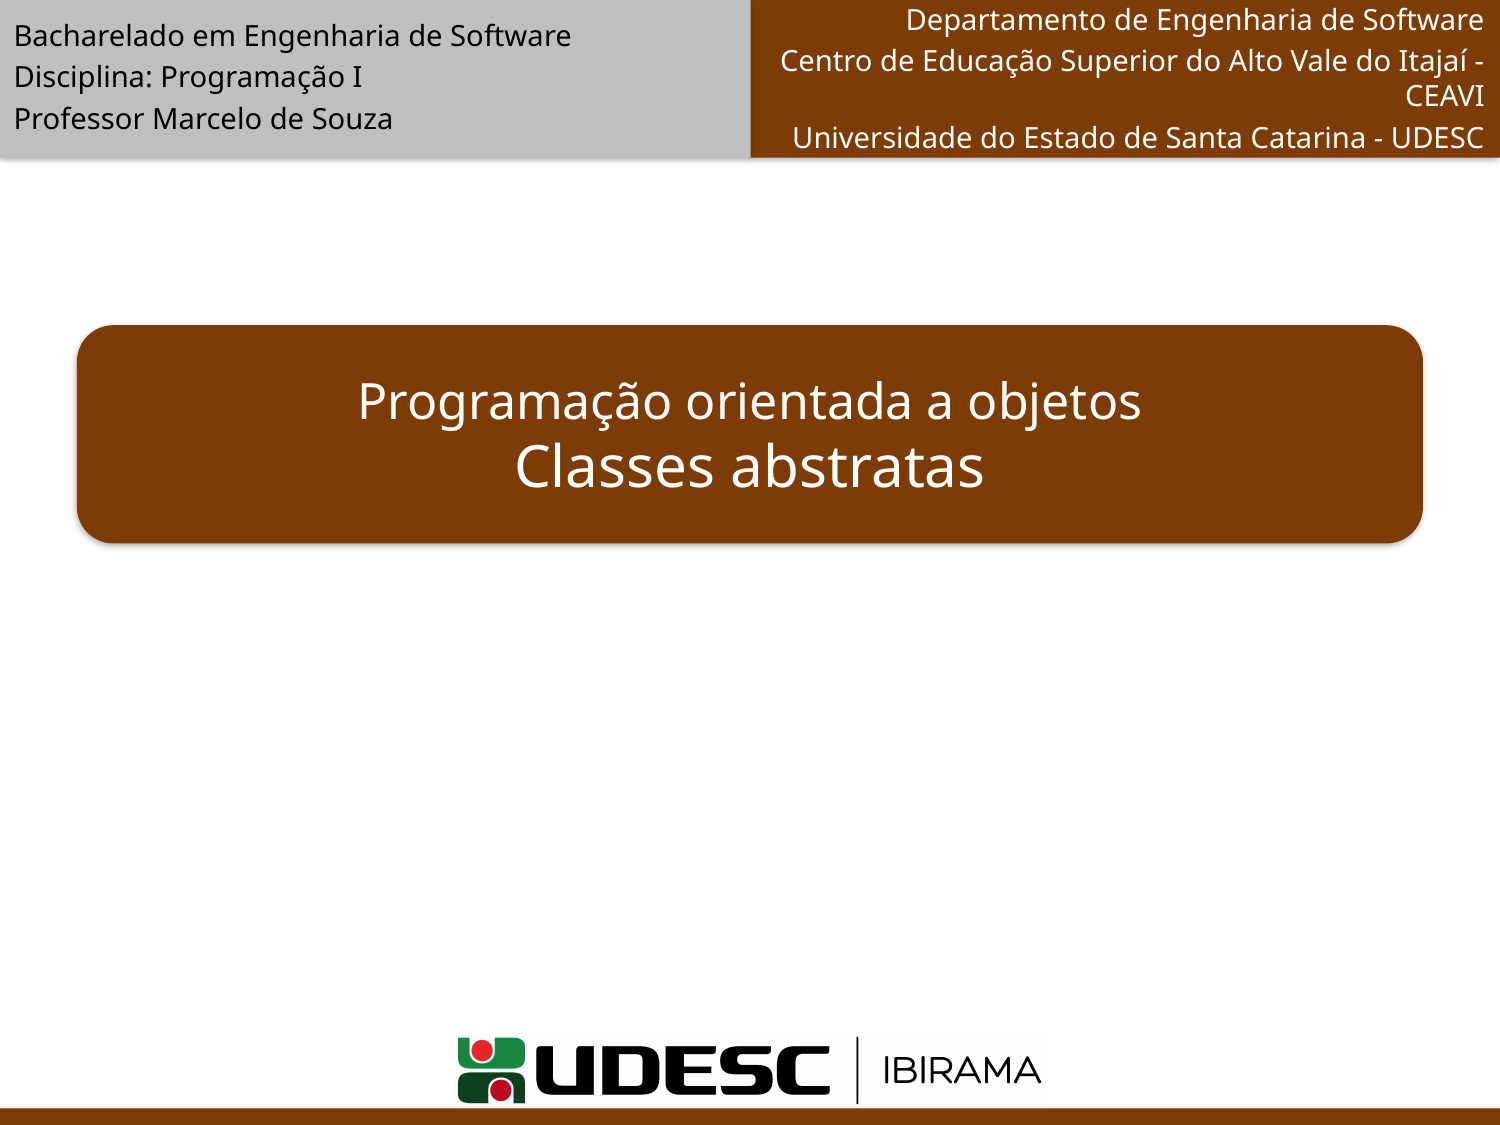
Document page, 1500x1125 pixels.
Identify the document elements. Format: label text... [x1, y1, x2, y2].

text_box Departamento de Engenharia de Software Centro de Educação Superior do Alto Vale do Itajaí - CEAVI Universidade do Estado de Santa Catarina - UDESC [753, 0, 1500, 161]
text_box Programação orientada a objetos Classes abstratas [76, 324, 1424, 545]
text_box Bacharelado em Engenharia de Software Disciplina: Programação I Professor Marcelo de Souza [0, 0, 750, 159]
text_box [0, 1108, 1500, 1125]
picture [454, 1034, 1047, 1109]
